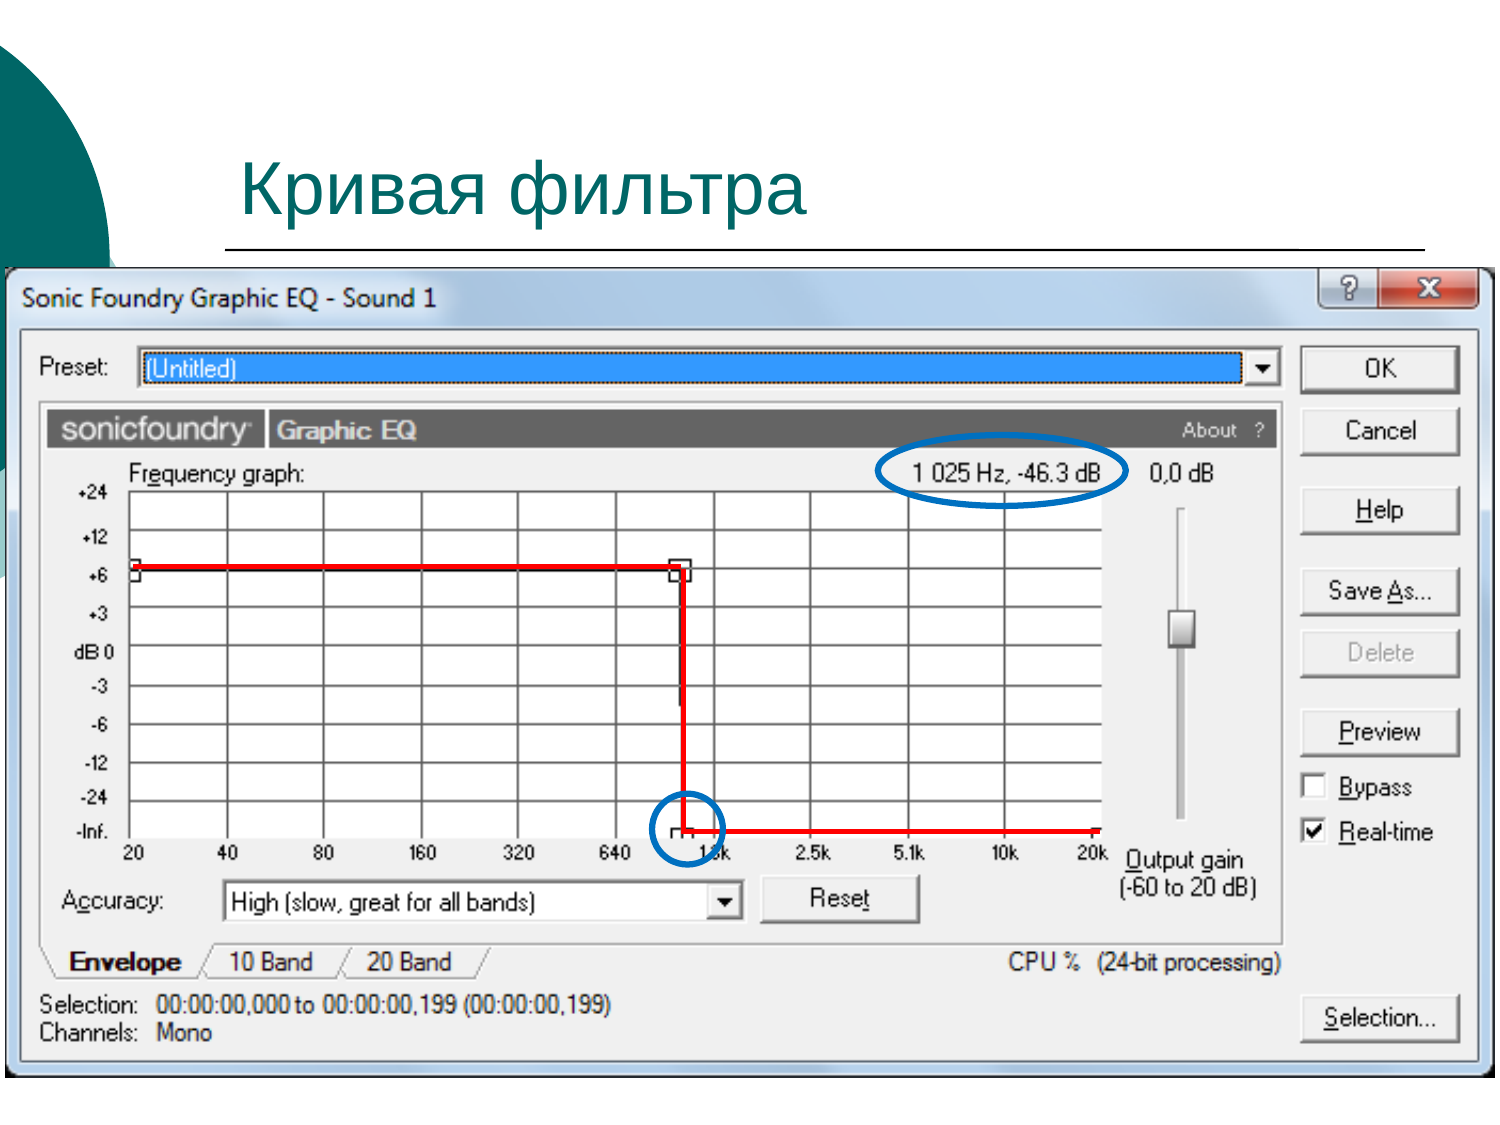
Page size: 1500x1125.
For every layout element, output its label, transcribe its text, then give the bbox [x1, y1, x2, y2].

title Кривая фильтра [224, 49, 1425, 237]
picture [5, 266, 1495, 1078]
